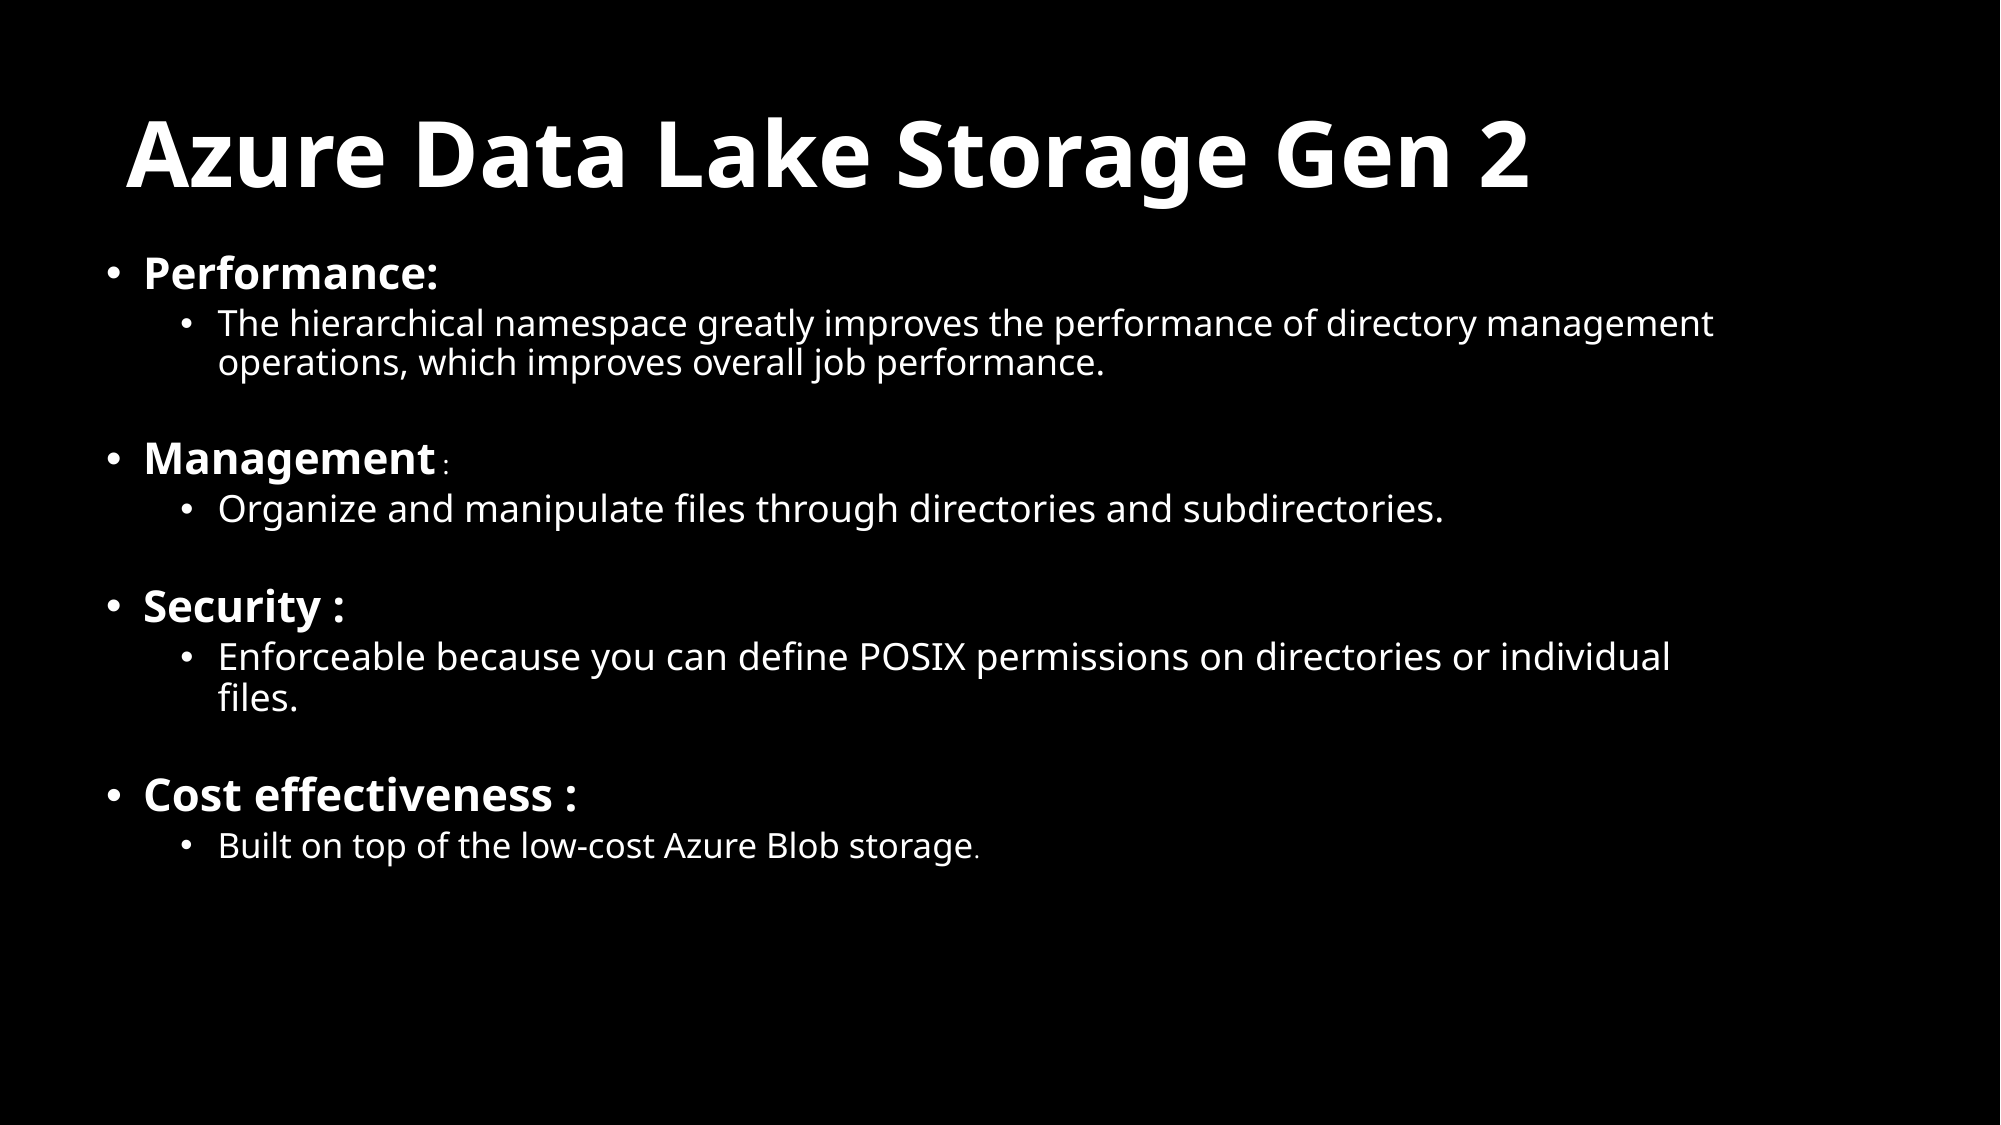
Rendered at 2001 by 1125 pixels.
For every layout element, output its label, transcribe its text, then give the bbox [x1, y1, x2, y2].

title Azure Data Lake Storage Gen 2 [111, 99, 1632, 215]
list Performance: The hierarchical namespace greatly improves the performance of directory management operations, which improves overall job performance. Management : Organize and manipulate files through directories and subdirectories. Security : Enforceable because you can define POSIX permissions on directories or individual files. Cost effectiveness : Built on top of the low-cost Azure Blob storage. [91, 244, 1737, 881]
